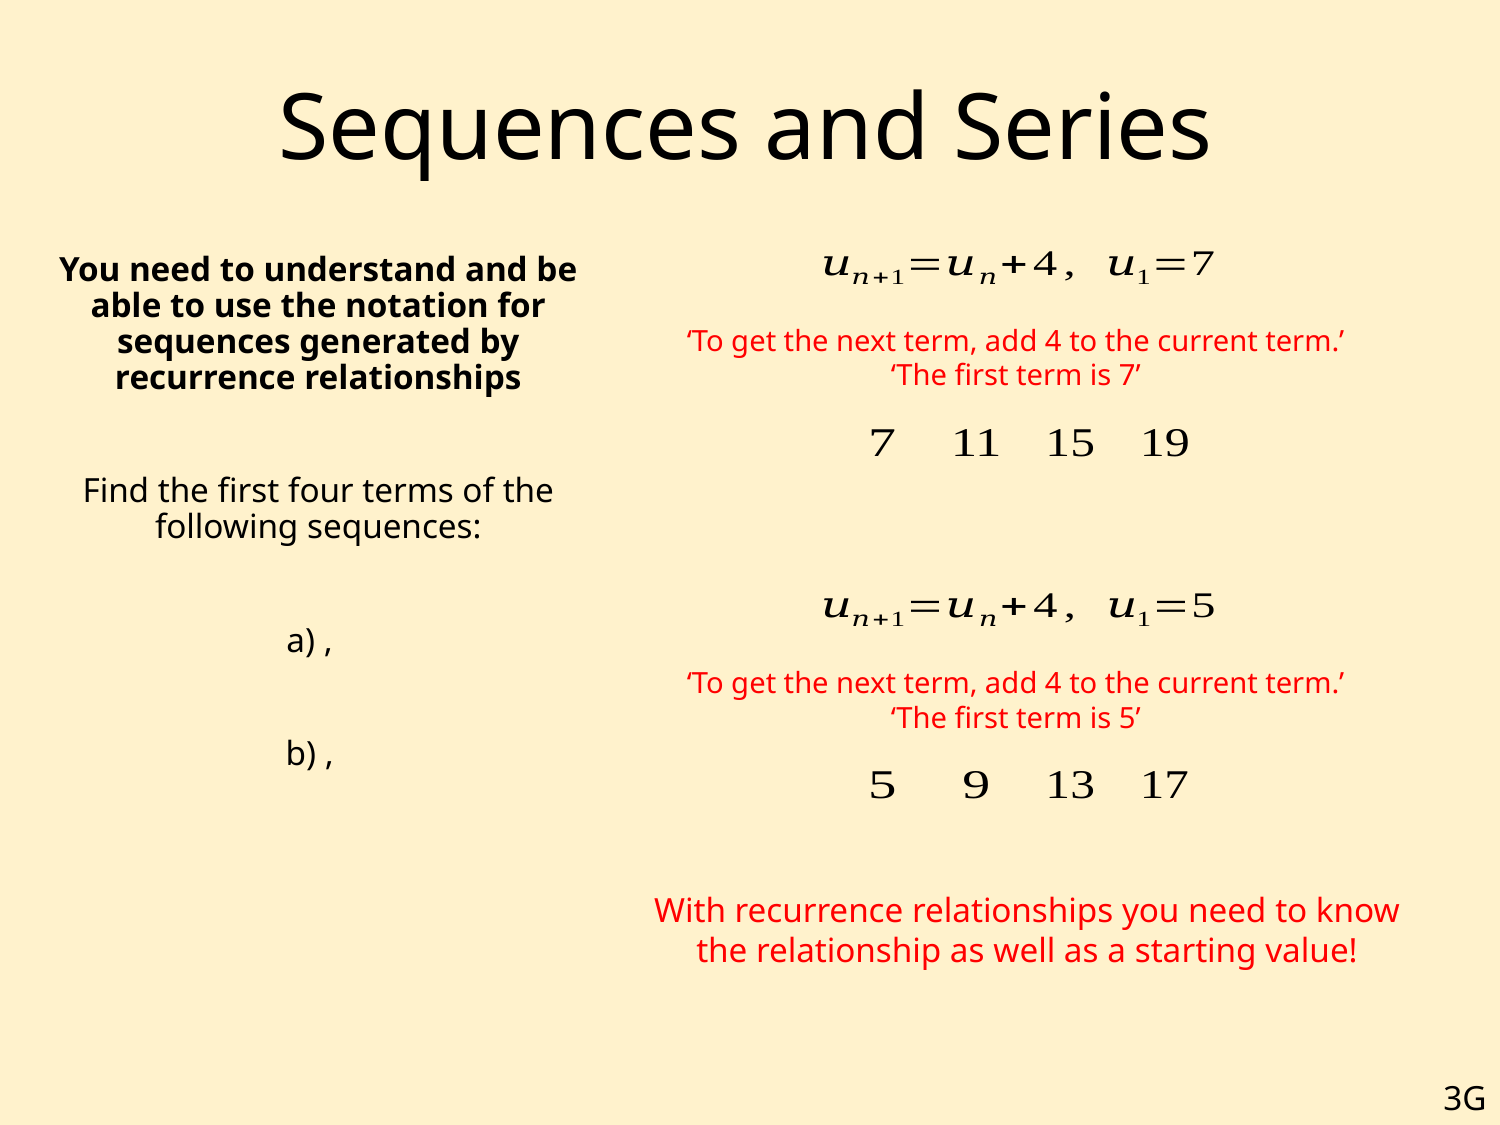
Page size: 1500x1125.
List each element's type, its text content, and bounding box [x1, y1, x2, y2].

text_box ‘To get the next term, add 4 to the current term.’ ‘The first term is 7’ [643, 314, 1388, 400]
text_box With recurrence relationships you need to know the relationship as well as a starting value! [620, 881, 1436, 976]
text_box ‘To get the next term, add 4 to the current term.’ ‘The first term is 5’ [643, 656, 1388, 742]
title Sequences and Series [98, 21, 1393, 239]
text_box 3G [1428, 1069, 1500, 1125]
